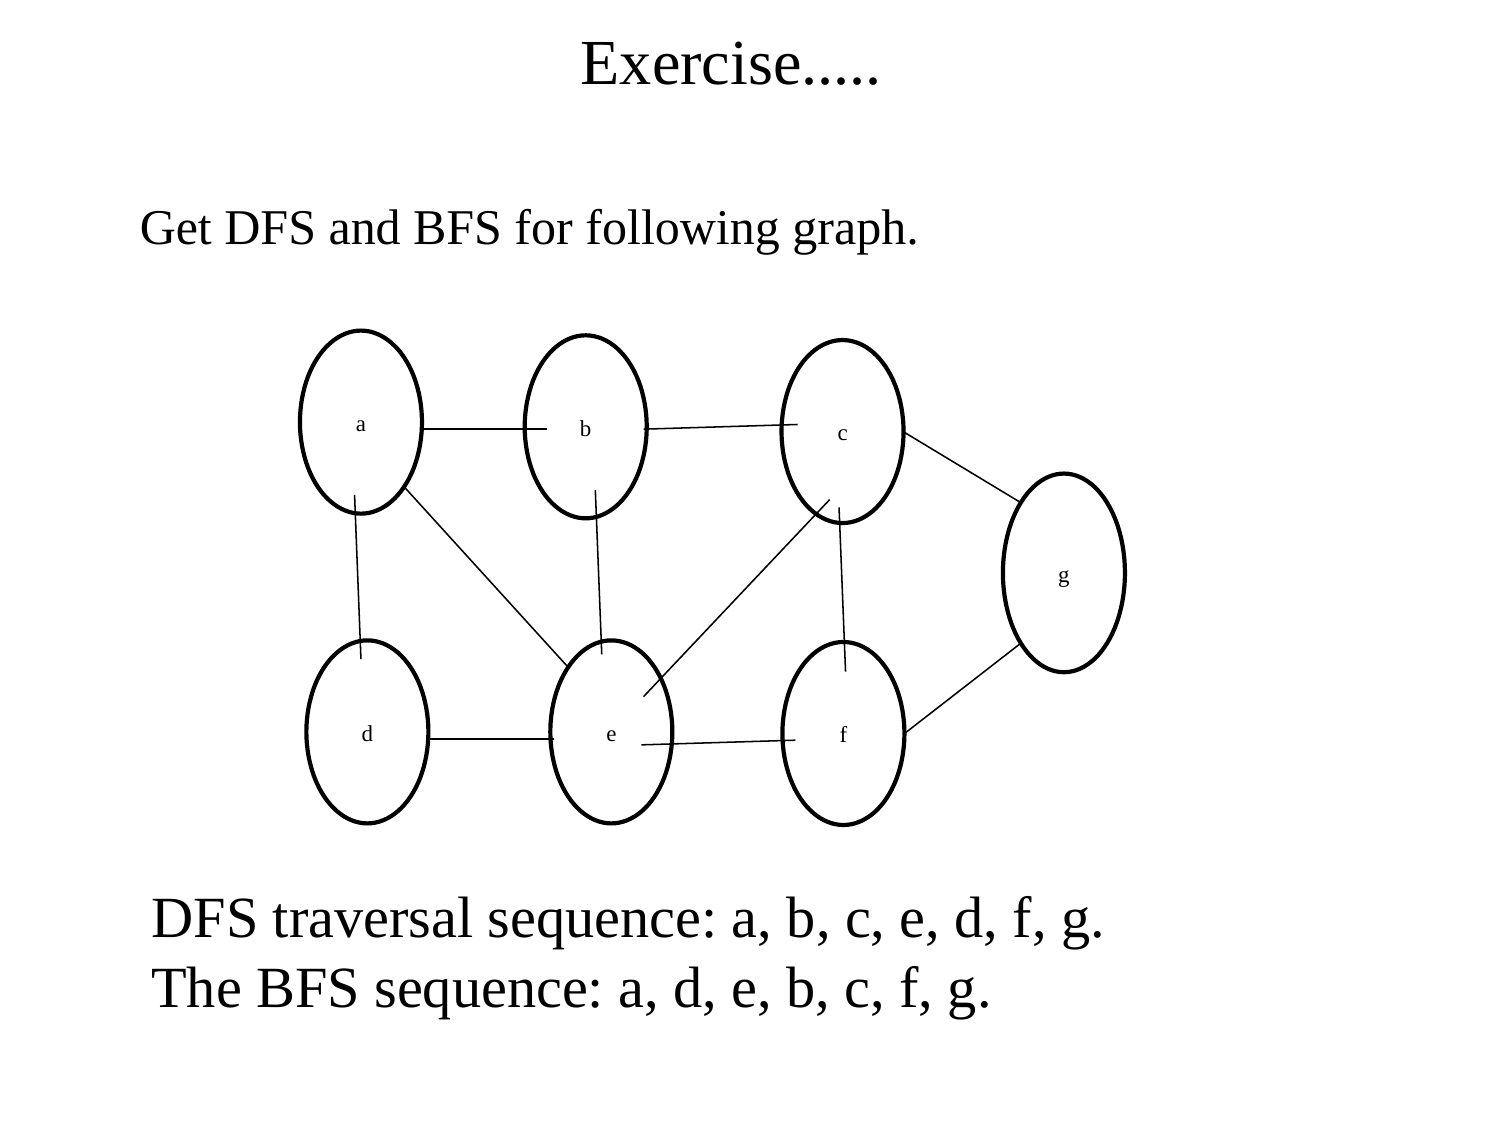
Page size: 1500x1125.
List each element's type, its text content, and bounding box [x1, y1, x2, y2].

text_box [299, 330, 1126, 826]
text_box Get DFS and BFS for following graph. [125, 187, 975, 263]
text_box DFS traversal sequence: a, b, c, e, d, f, g. The BFS sequence: a, d, e, b, c, f, g. [136, 871, 1337, 1027]
text_box Exercise..... [37, 12, 1425, 105]
